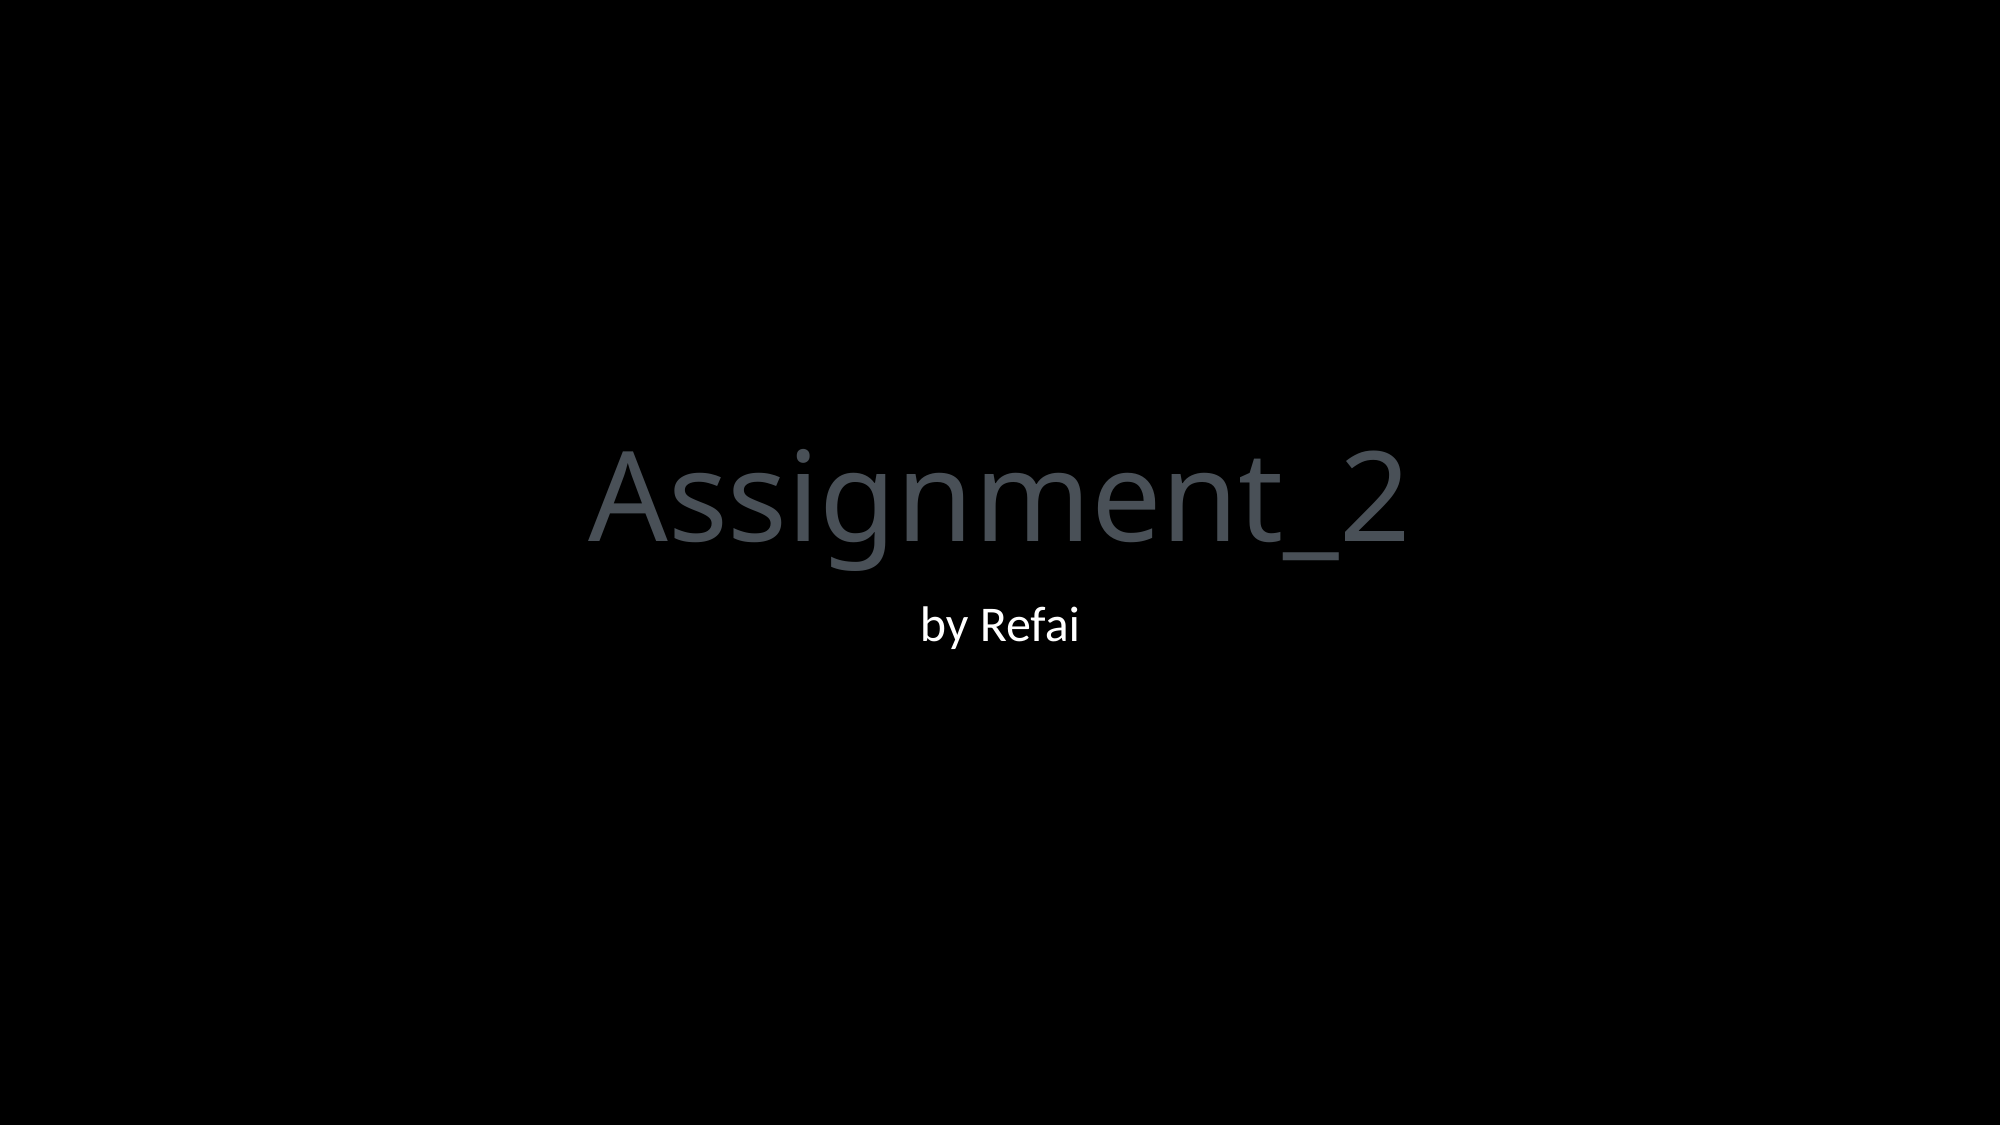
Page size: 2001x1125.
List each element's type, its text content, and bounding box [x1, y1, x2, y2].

subtitle by Refai [249, 590, 1750, 863]
title Assignment_2 [249, 184, 1750, 576]
